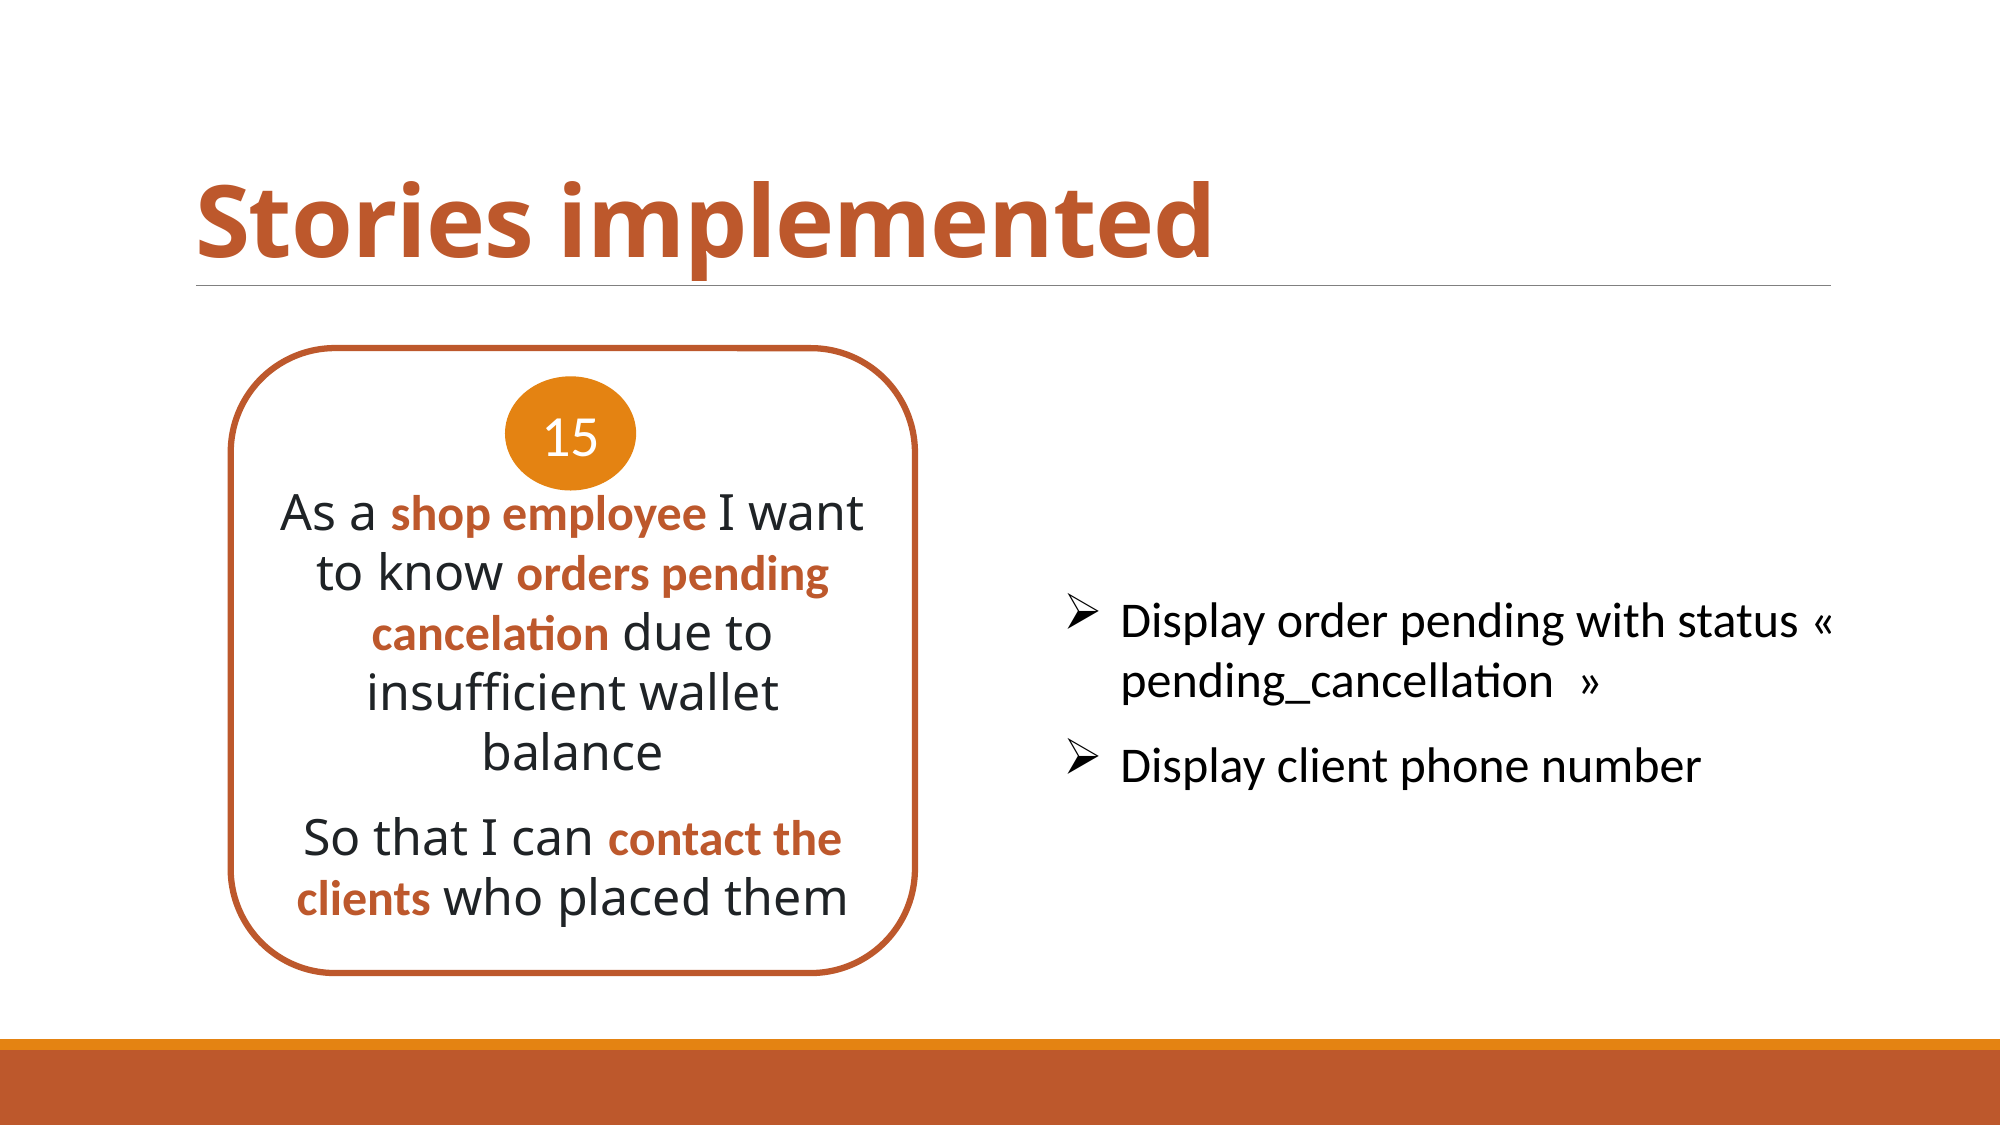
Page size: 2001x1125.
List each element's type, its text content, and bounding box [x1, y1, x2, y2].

text_box As a shop employee I want to know orders pending cancelation due to insufficient wallet balance So that I can contact the clients who placed them [229, 346, 917, 975]
title Stories implemented [180, 47, 1830, 285]
text_box 15 [504, 376, 637, 491]
text_box Display order pending with status « pending_cancellation » Display client phone number [1048, 579, 1871, 800]
